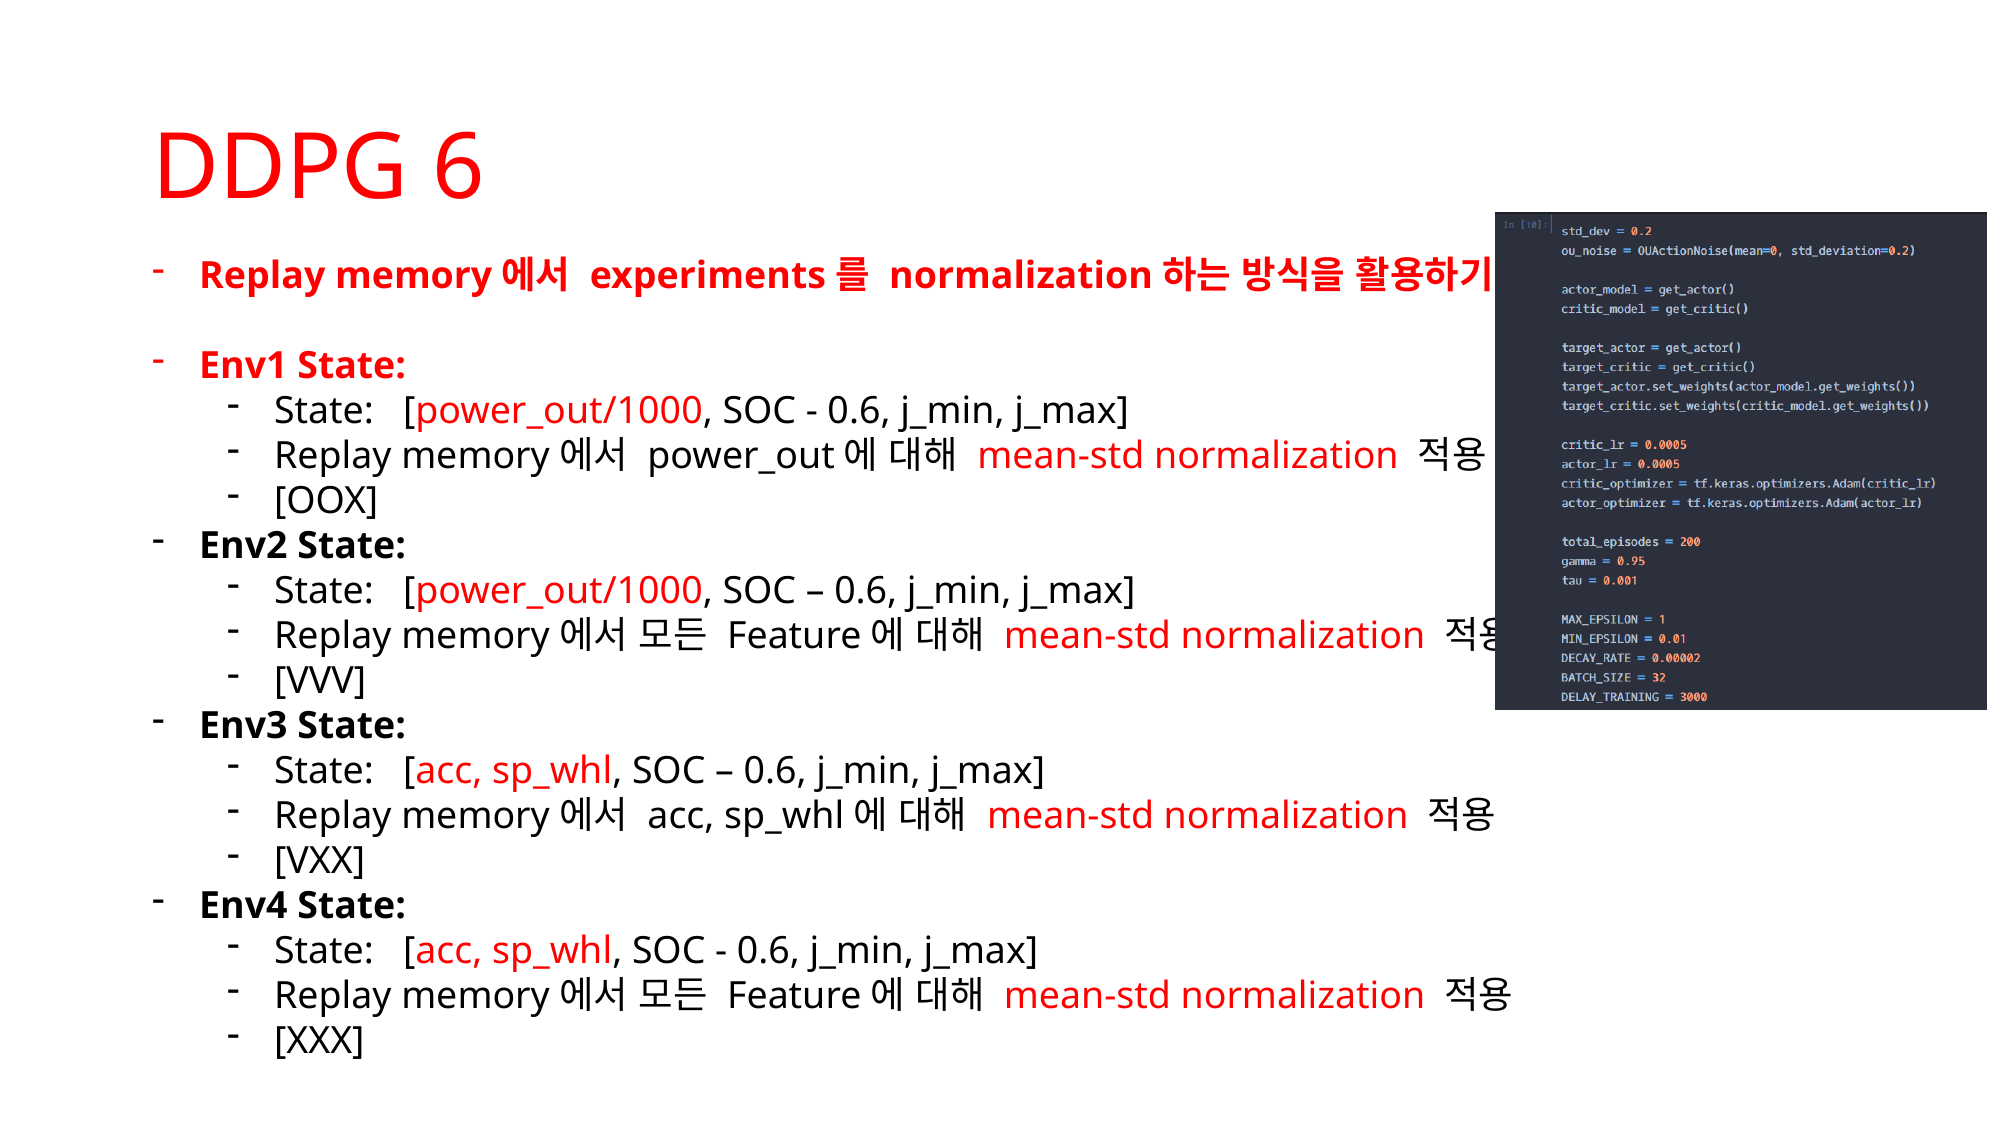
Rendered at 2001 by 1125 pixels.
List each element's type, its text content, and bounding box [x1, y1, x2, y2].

title DDPG 6 [137, 59, 1863, 243]
picture [1495, 212, 1987, 710]
text_box Replay memory에서 experiments를 normalization하는 방식을 활용하기 Env1 State: State: [power_out/1000, SOC - 0.6, j_min, j_max] Replay memory에서 power_out에 대해 mean-std normalization 적용 [OOX] Env2 State: State: [power_out/1000, SOC – 0.6, j_min, j_max] Replay memory에서 모든 Feature에 대해 mean-std normalization 적용 [VVV] Env3 State: State: [acc, sp_whl, SOC – 0.6, j_min, j_max] Replay memory에서 acc, sp_whl에 대해 mean-std normalization 적용 [VXX] Env4 State: State: [acc, sp_whl, SOC - 0.6, j_min, j_max] Replay memory에서 모든 Feature에 대해 mean-std normalization 적용 [XXX] [137, 243, 1942, 1069]
